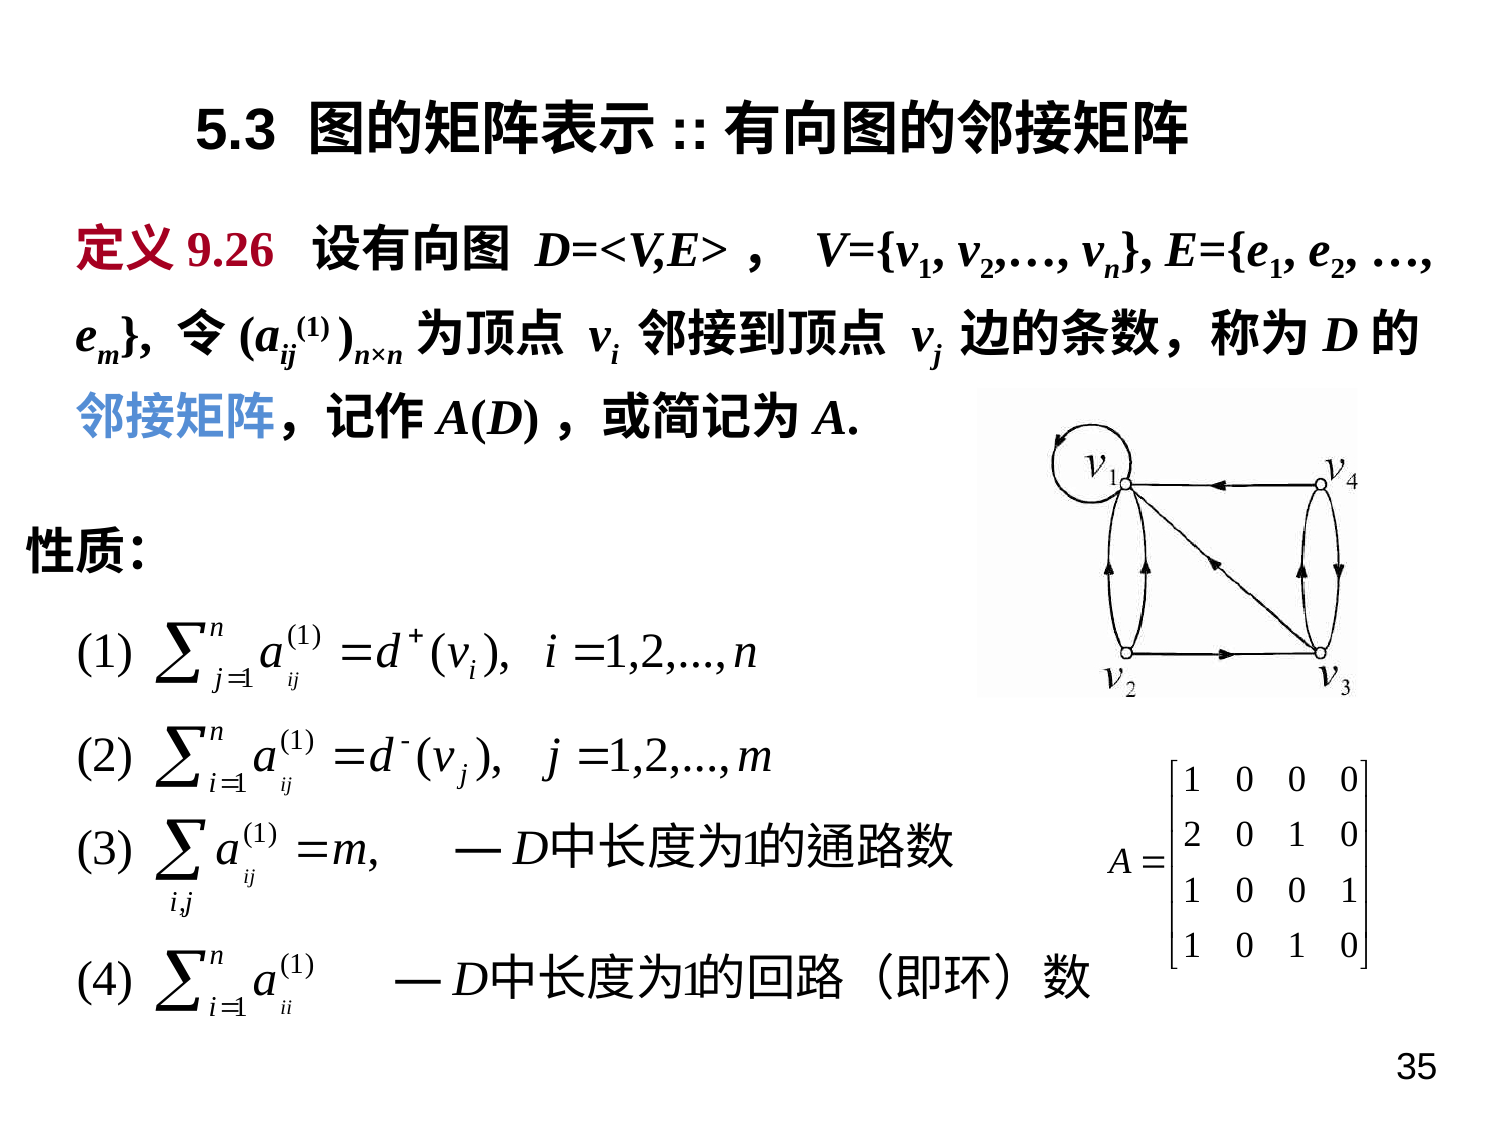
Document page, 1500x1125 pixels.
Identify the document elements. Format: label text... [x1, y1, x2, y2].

text_box 定义9.26 设有向图 D=<V,E>， V={v1, v2,…, vn}, E={e1, e2, …, em}, 令(aij(1) )n×n为顶点 vi 邻接到顶点 vj 边的条数，称为D的邻接矩阵，记作A(D)，或简记为A. [74, 199, 1438, 453]
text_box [1100, 753, 1463, 976]
picture [974, 387, 1358, 699]
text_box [69, 605, 1101, 1026]
text_box 性质： [25, 519, 176, 587]
text_box 35 [1381, 1034, 1488, 1113]
text_box 5.3 图的矩阵表示::有向图的邻接矩阵 [195, 91, 1190, 169]
